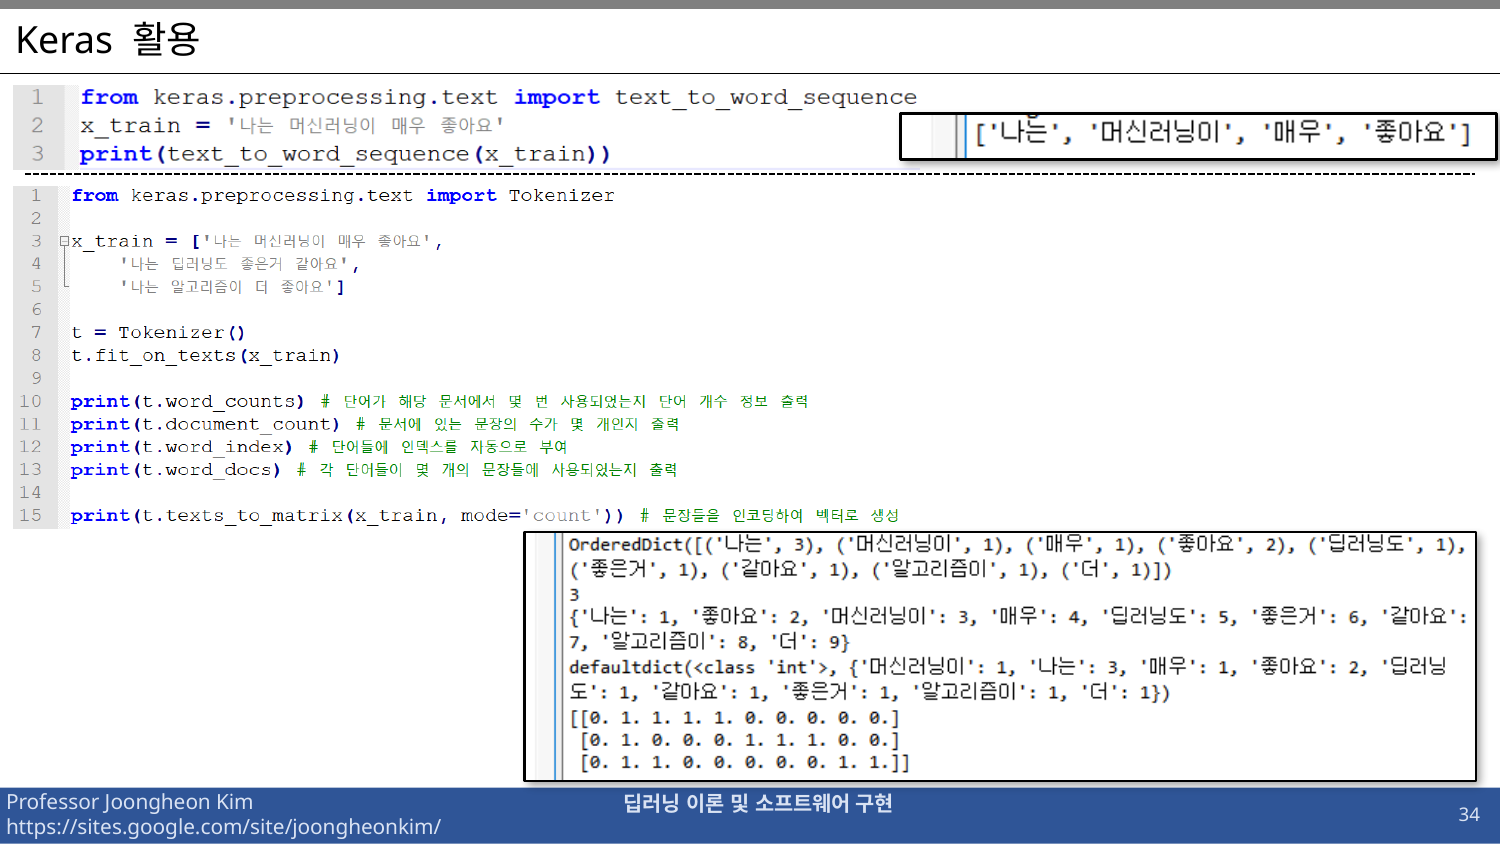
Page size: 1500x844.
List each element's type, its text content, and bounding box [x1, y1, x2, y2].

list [13, 85, 920, 170]
title Keras 활용 [0, 9, 1314, 74]
picture [13, 186, 903, 529]
picture [525, 533, 1476, 780]
picture [902, 115, 1495, 159]
slide_number 34 [1157, 792, 1495, 838]
